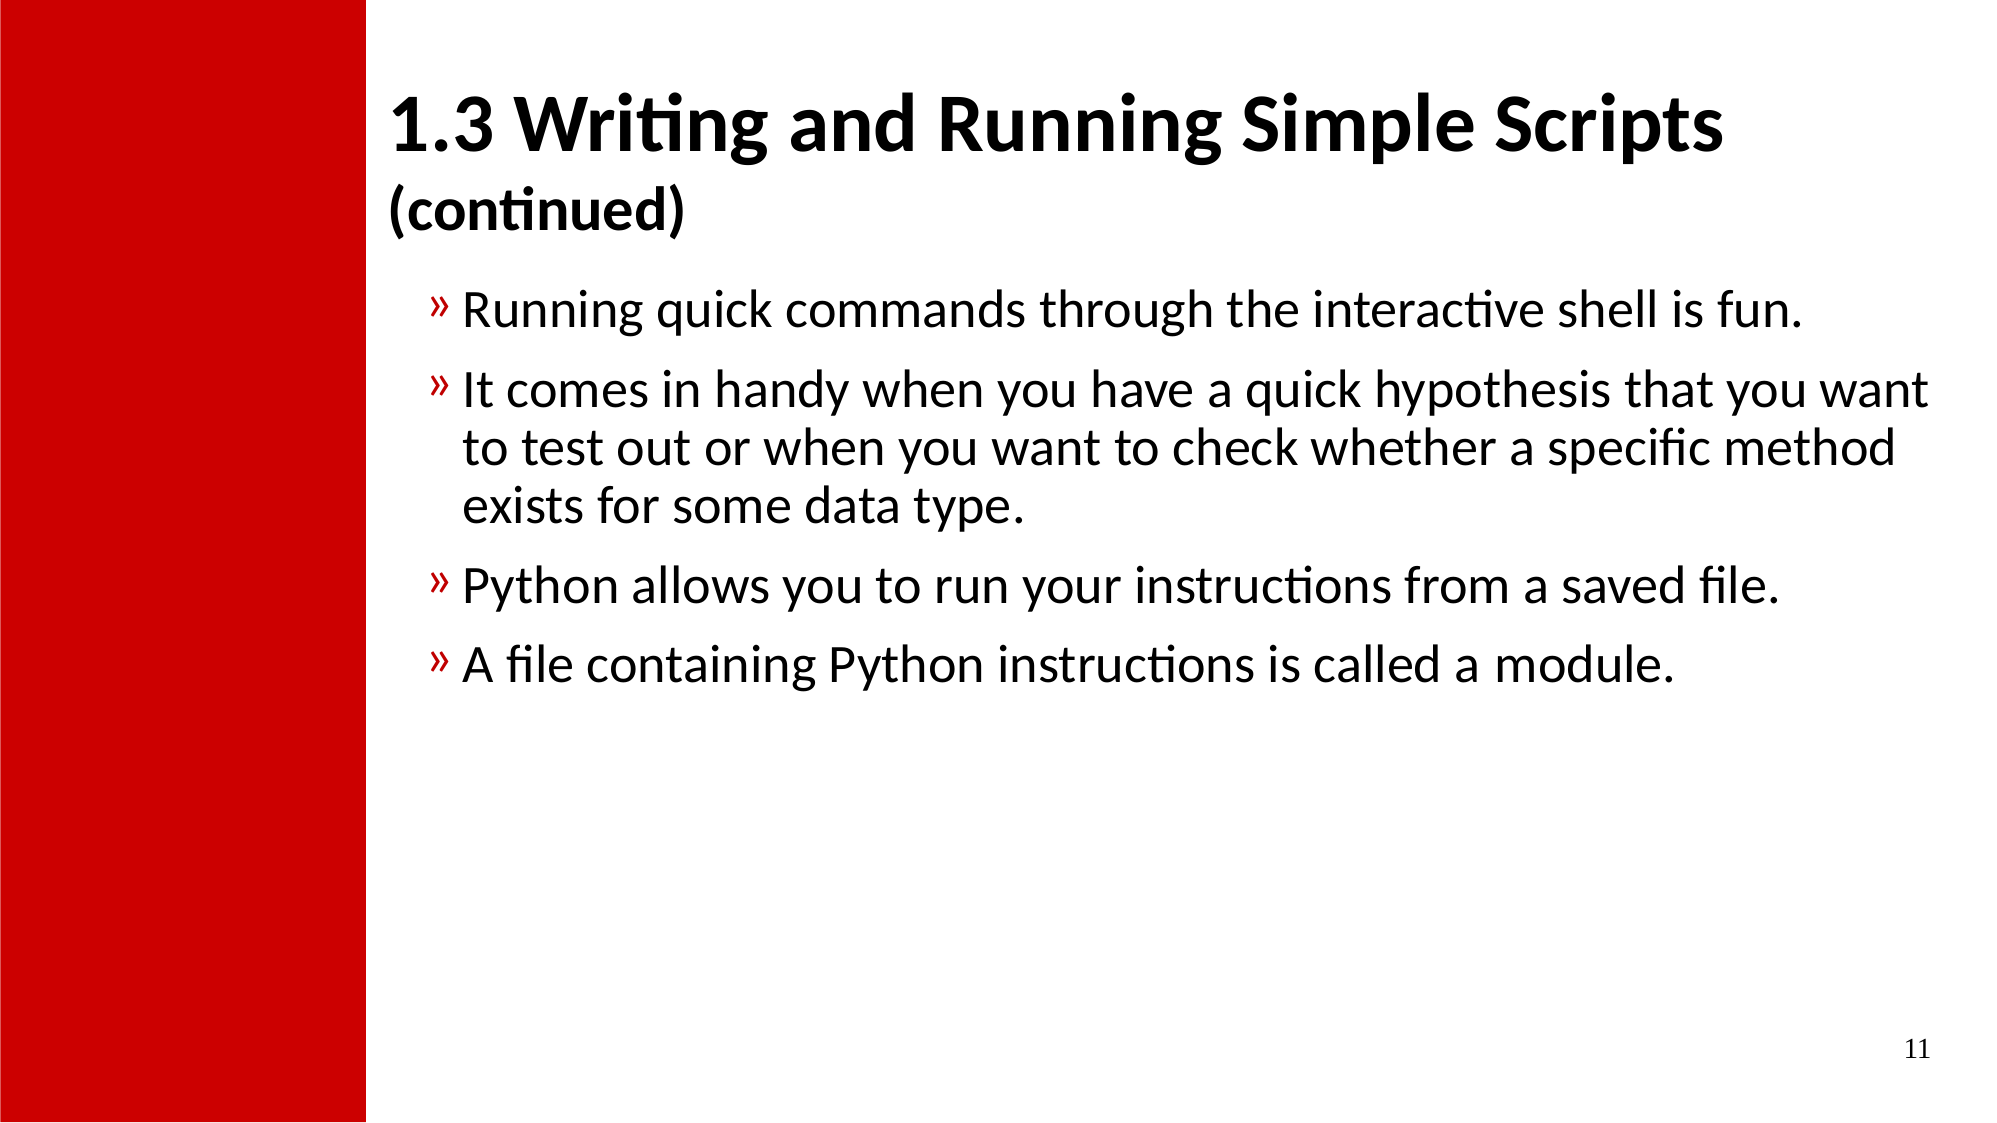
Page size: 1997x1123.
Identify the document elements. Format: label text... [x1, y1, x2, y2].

text_box 11 [1830, 1022, 1947, 1098]
text_box Running quick commands through the interactive shell is fun. It comes in handy when you have a quick hypothesis that you want to test out or when you want to check whether a specific method exists for some data type. Python allows you to run your instructions from a saved file. A file containing Python instructions is called a module. [410, 273, 1952, 702]
text_box [0, 0, 366, 1123]
text_box 1.3 Writing and Running Simple Scripts (continued) [373, 61, 1997, 195]
